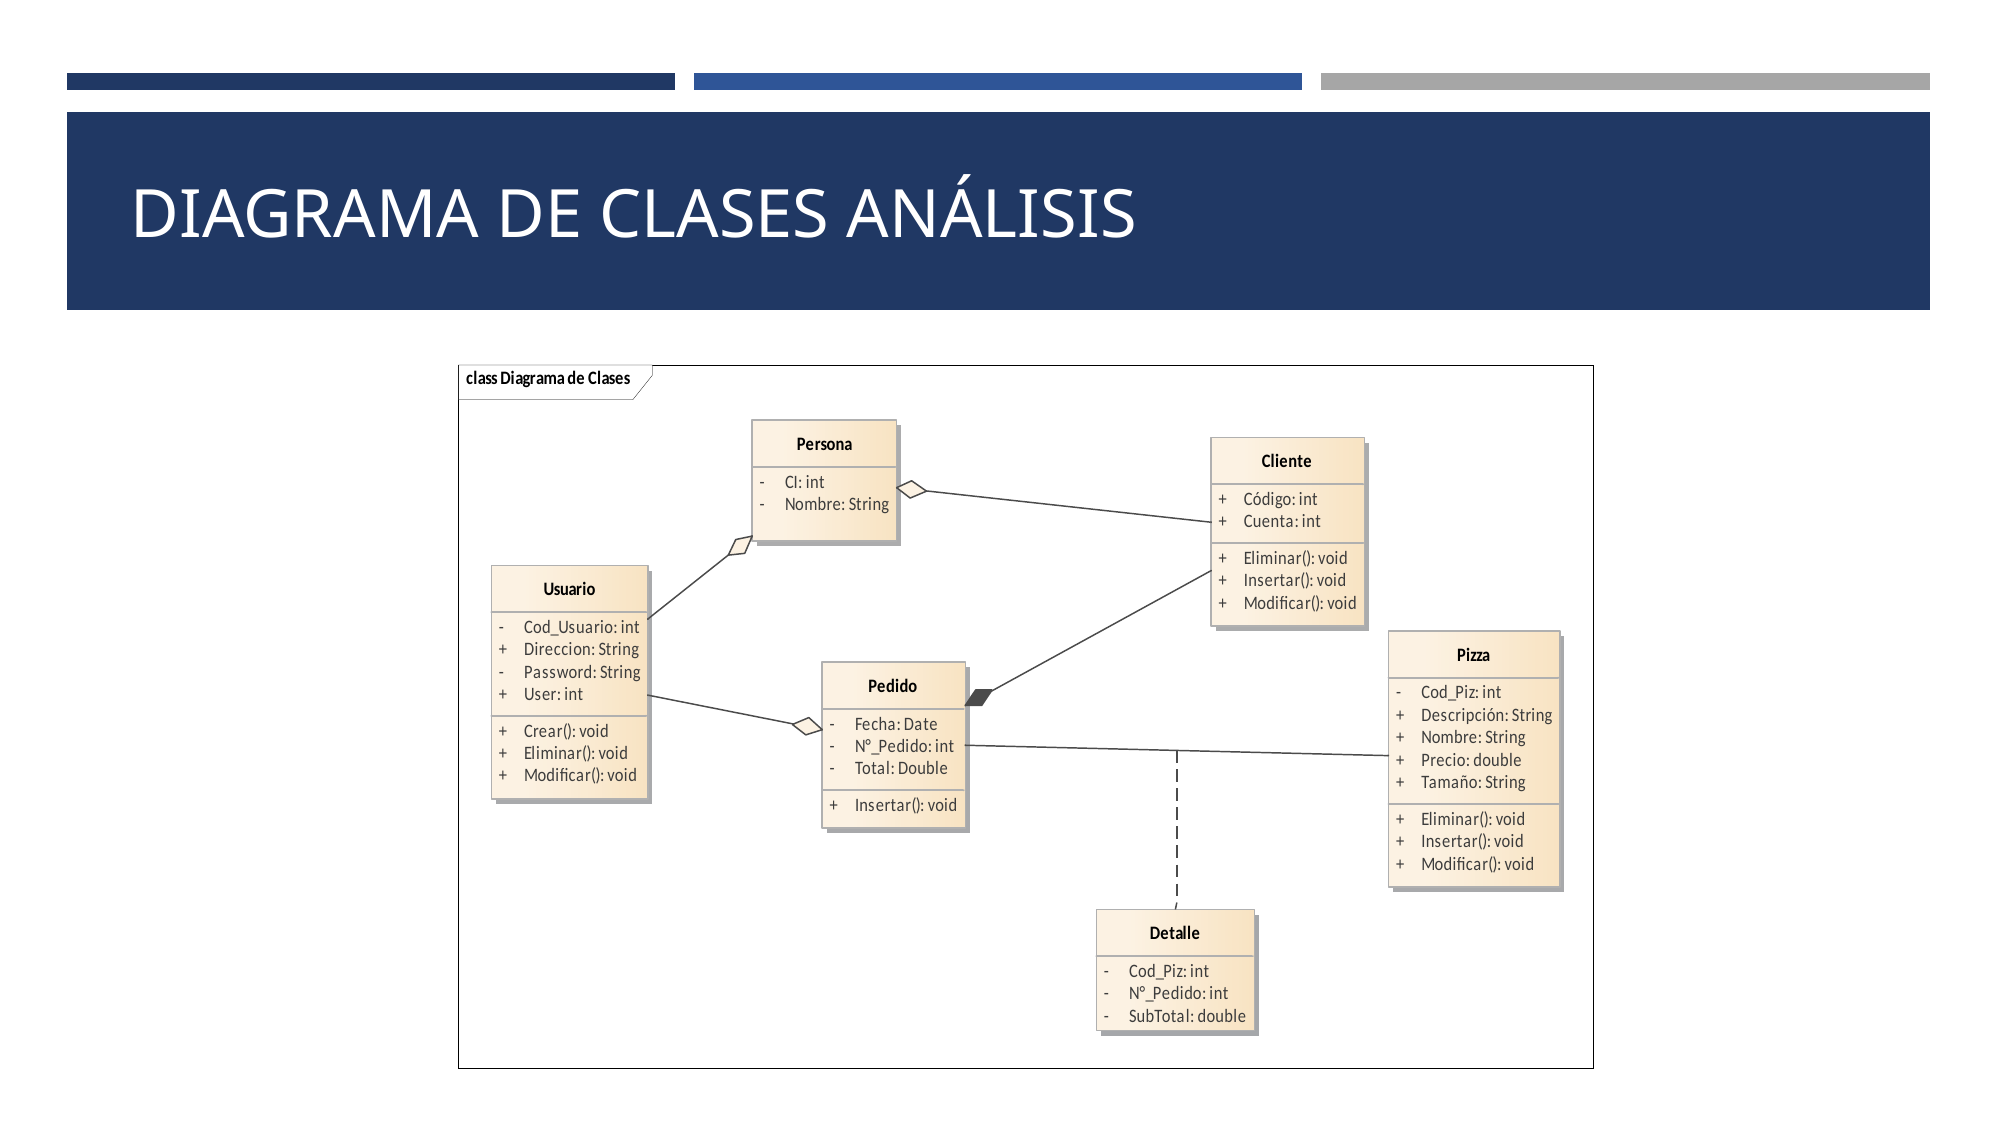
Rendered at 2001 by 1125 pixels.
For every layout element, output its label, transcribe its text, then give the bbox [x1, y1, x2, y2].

text_box [1321, 73, 1930, 90]
picture [454, 359, 1598, 1074]
text_box [67, 112, 1930, 310]
text_box DIAGRAMA DE CLASES ANÁLISIS [116, 163, 1598, 258]
text_box [67, 73, 675, 90]
text_box [694, 73, 1302, 90]
